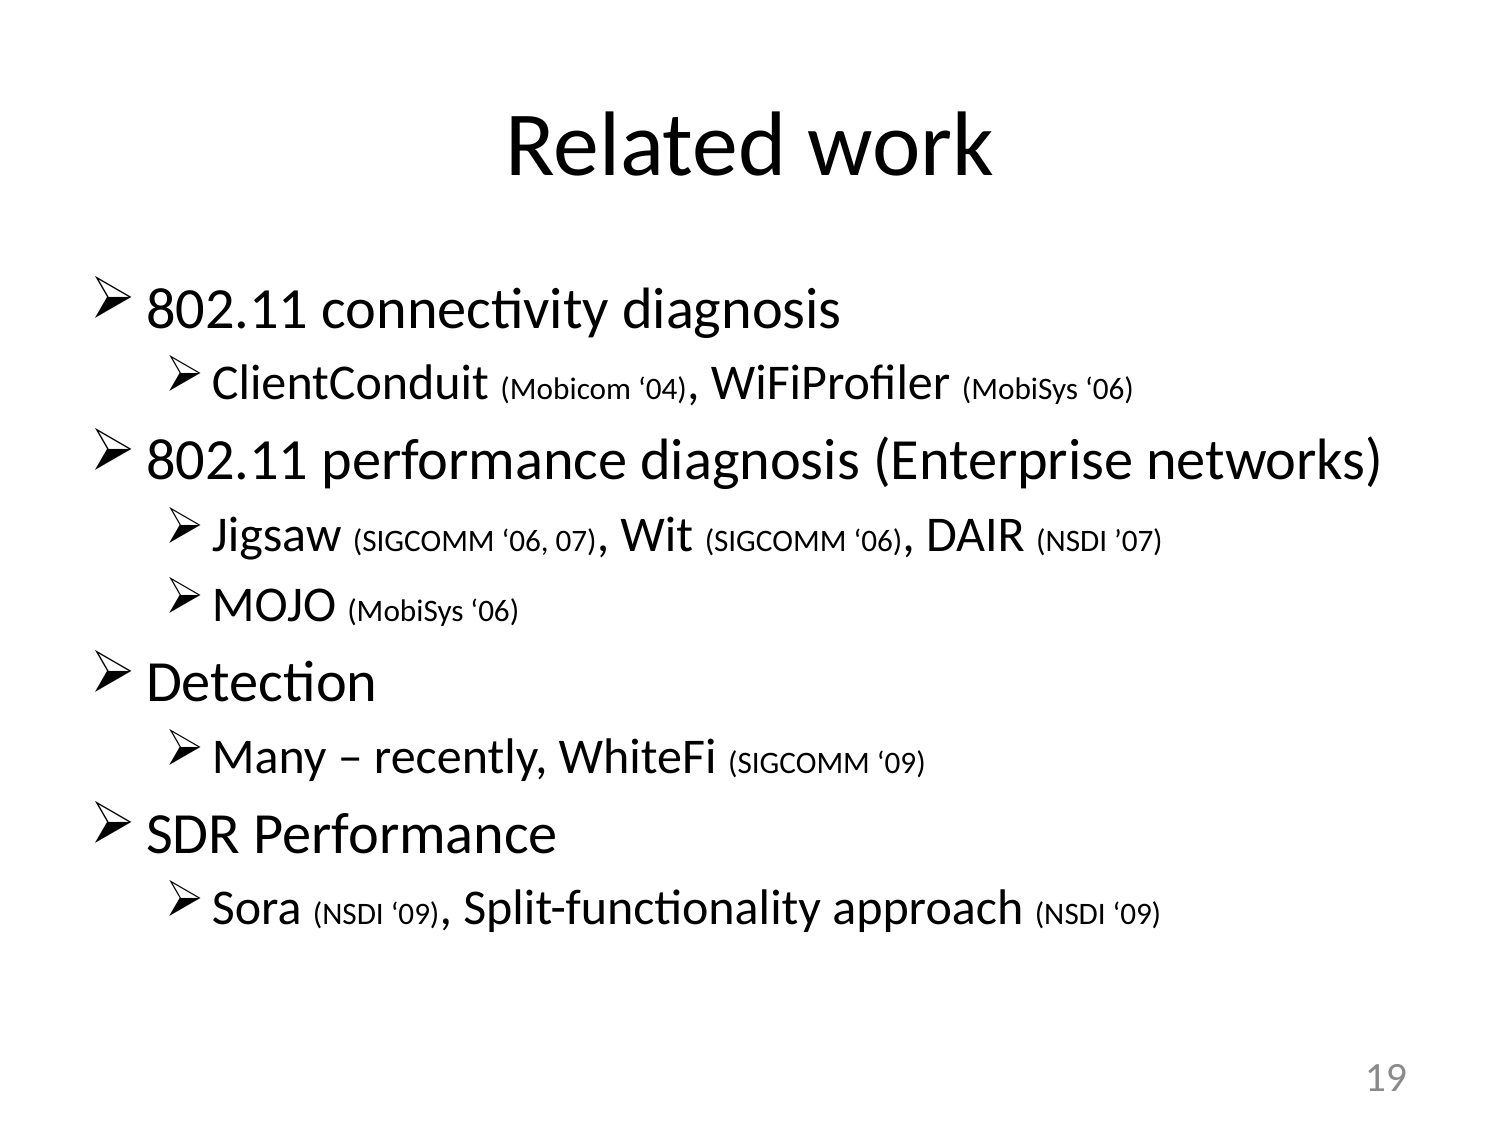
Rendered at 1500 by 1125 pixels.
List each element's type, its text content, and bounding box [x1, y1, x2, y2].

list 802.11 connectivity diagnosis ClientConduit (Mobicom ‘04), WiFiProfiler (MobiSys ‘06) 802.11 performance diagnosis (Enterprise networks) Jigsaw (SIGCOMM ‘06, 07), Wit (SIGCOMM ‘06), DAIR (NSDI ’07) MOJO (MobiSys ‘06) Detection Many – recently, WhiteFi (SIGCOMM ‘09) SDR Performance Sora (NSDI ‘09), Split-functionality approach (NSDI ‘09) [75, 262, 1425, 1005]
slide_number 19 [1072, 1045, 1423, 1105]
title Related work [75, 45, 1425, 233]
